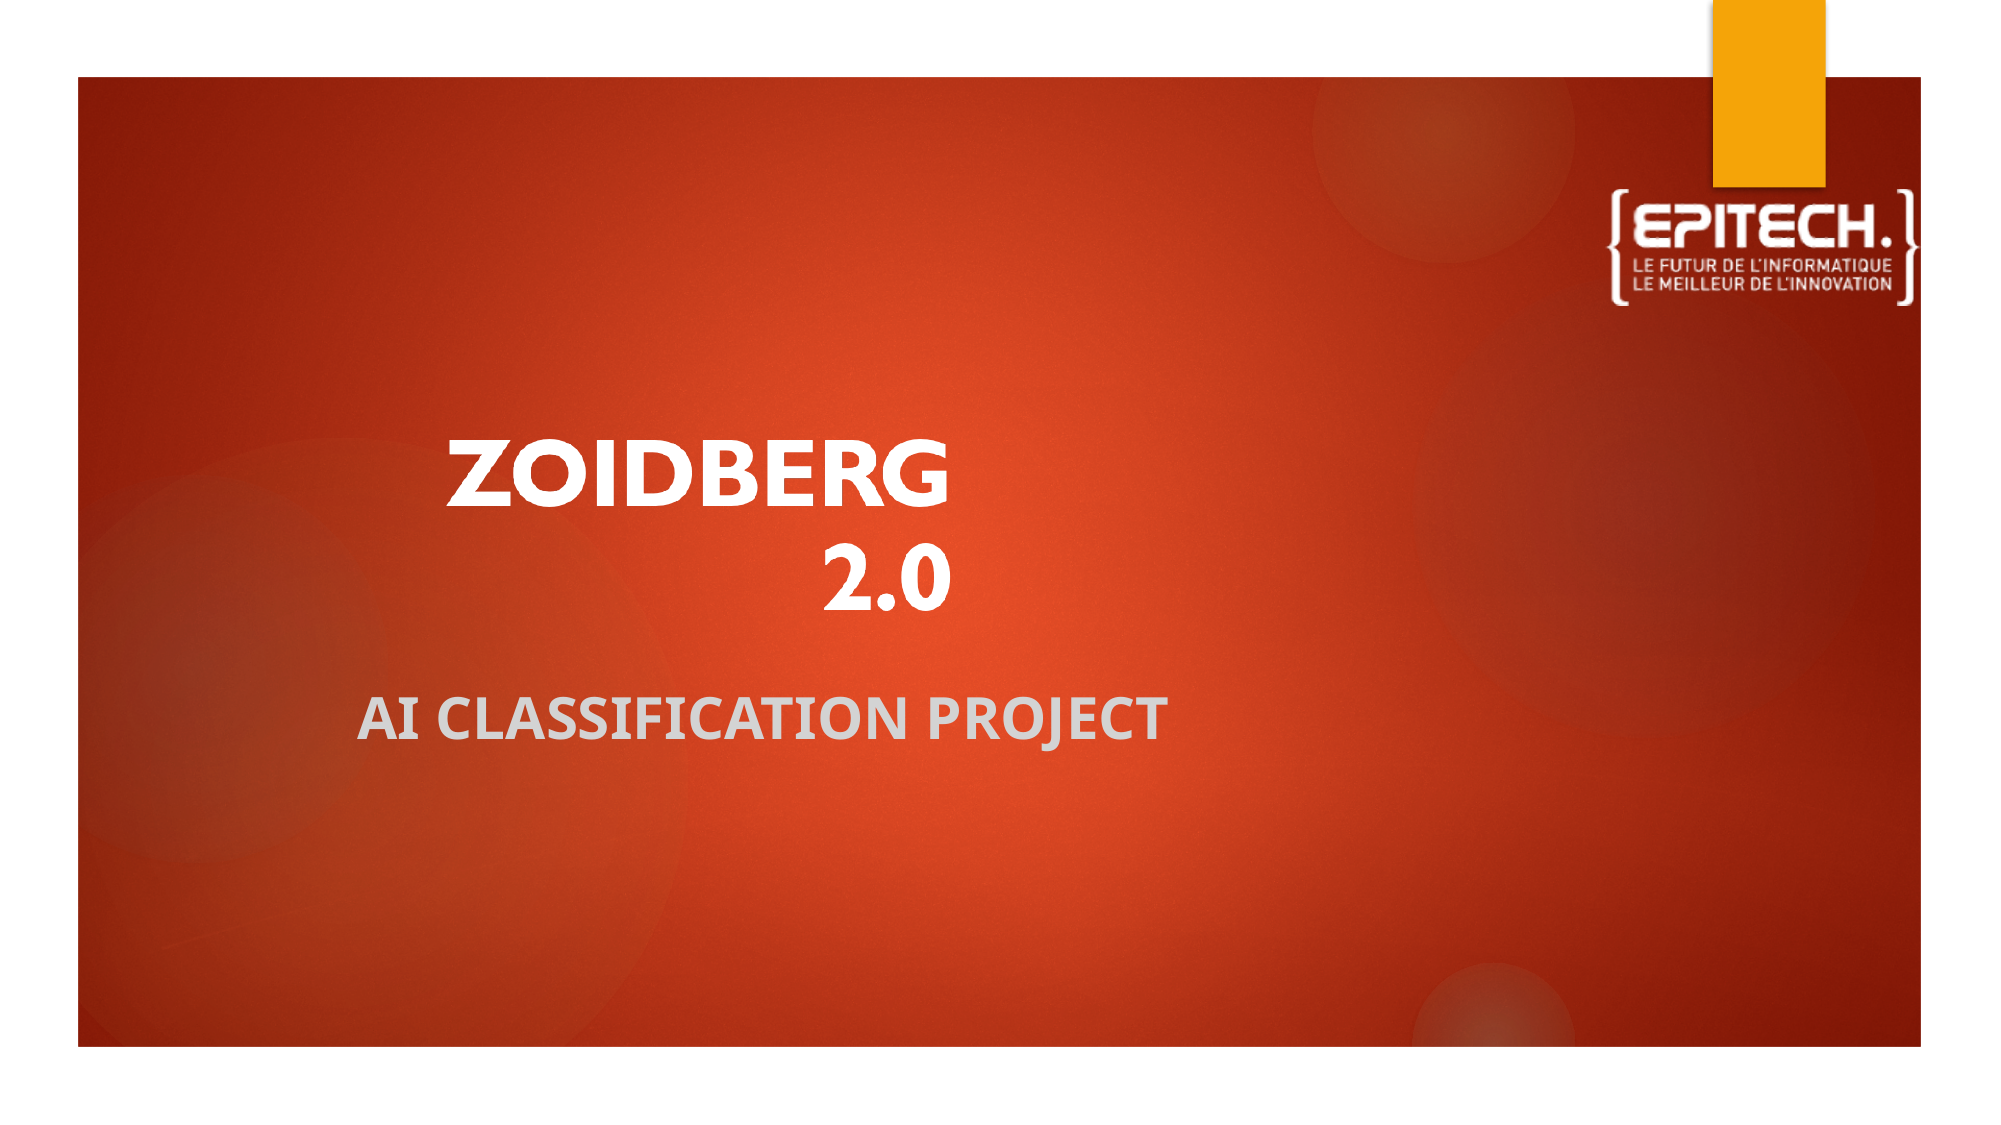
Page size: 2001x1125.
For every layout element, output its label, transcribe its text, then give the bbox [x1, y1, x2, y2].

picture [1602, 189, 1923, 306]
picture [437, 153, 976, 693]
subtitle AI classification project [342, 673, 1285, 847]
